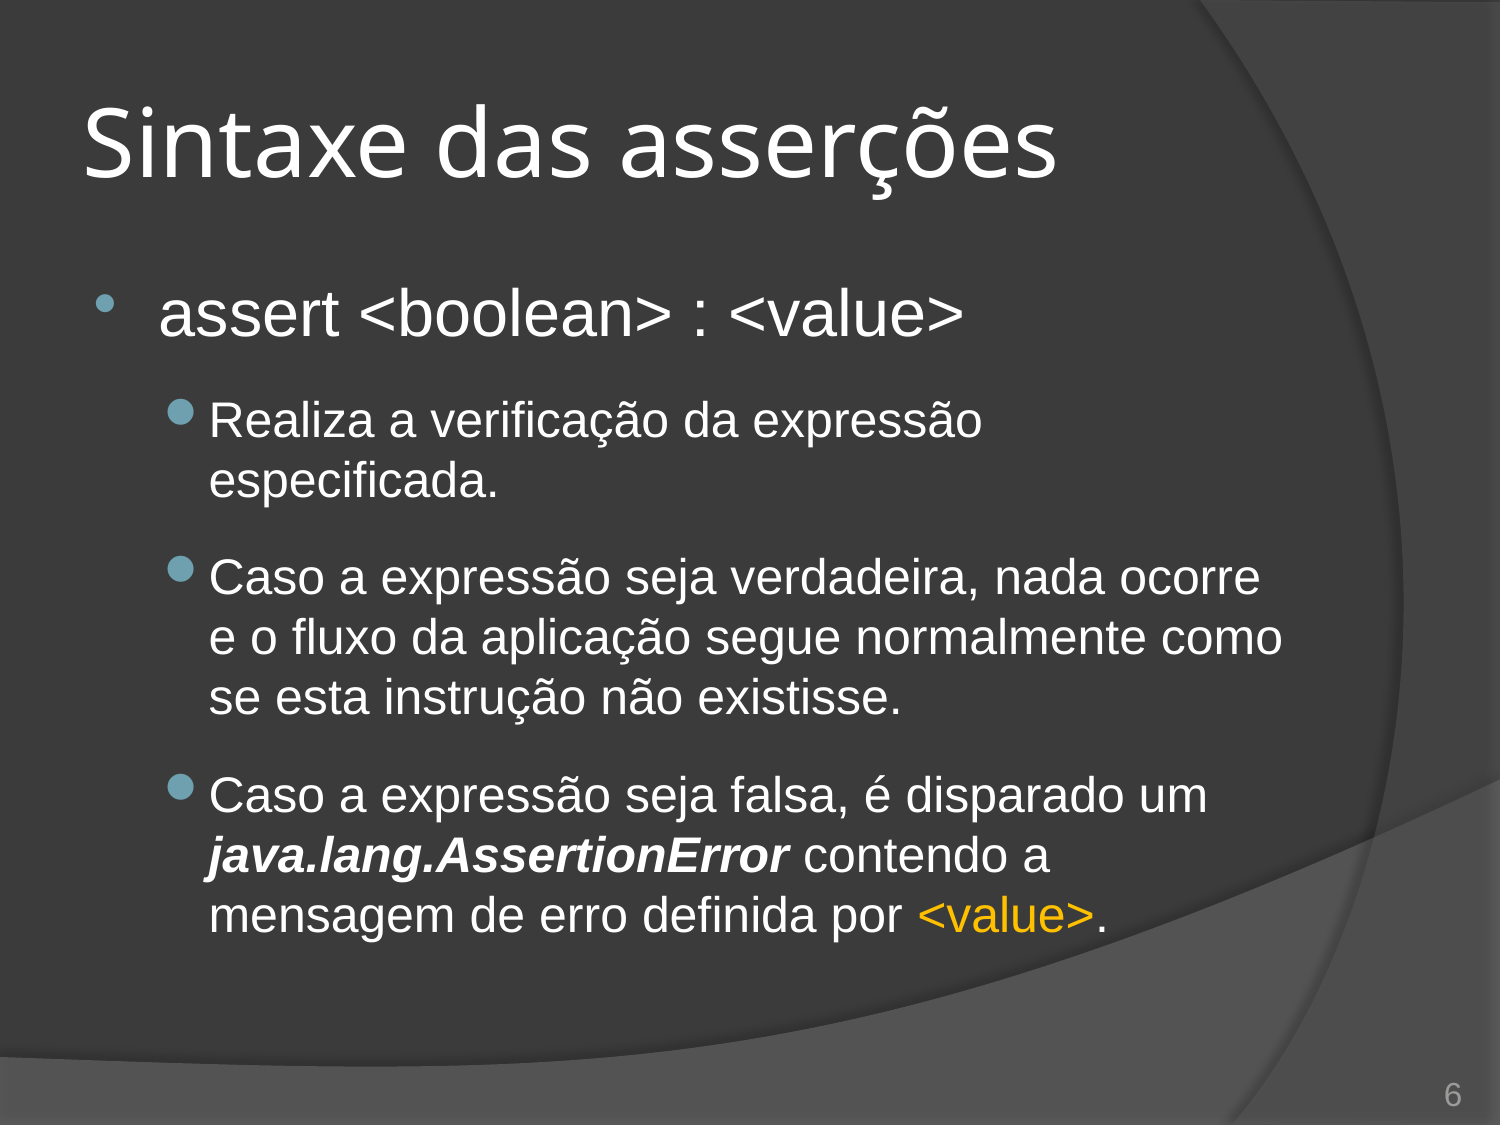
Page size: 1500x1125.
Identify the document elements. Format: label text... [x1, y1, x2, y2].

list assert <boolean> : <value> Realiza a verificação da expressão especificada. Caso a expressão seja verdadeira, nada ocorre e o fluxo da aplicação segue normalmente como se esta instrução não existisse. Caso a expressão seja falsa, é disparado um java.lang.AssertionError contendo a mensagem de erro definida por <value>. [74, 262, 1301, 1006]
title Sintaxe das asserções [74, 44, 1301, 233]
slide_number 6 [1337, 1053, 1463, 1114]
